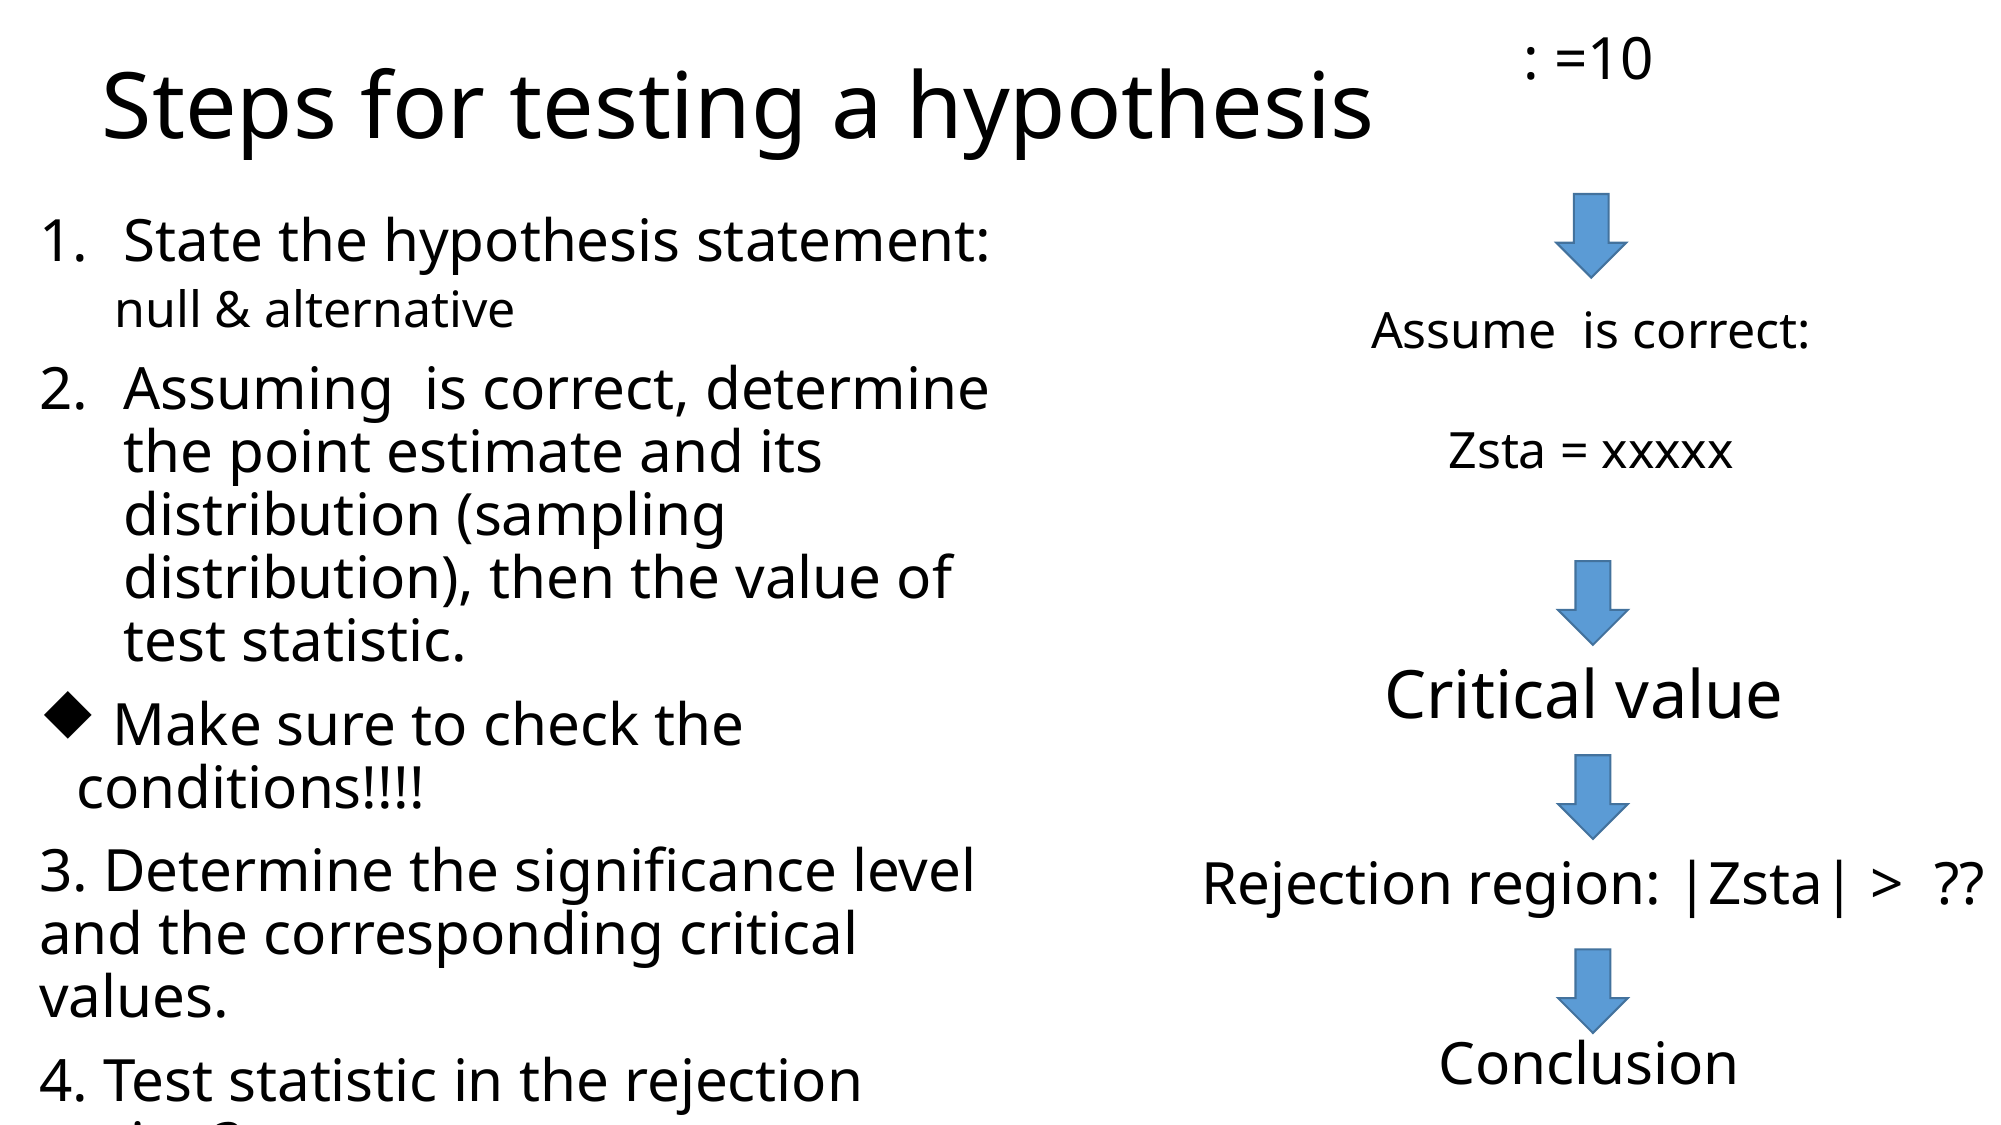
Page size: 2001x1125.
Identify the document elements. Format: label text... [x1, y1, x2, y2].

text_box Conclusion [1088, 1018, 2000, 1104]
title Steps for testing a hypothesis [86, 0, 1812, 218]
text_box [1555, 754, 1631, 841]
text_box [1555, 948, 1631, 1018]
text_box [1553, 192, 1629, 280]
text_box [1555, 560, 1631, 647]
